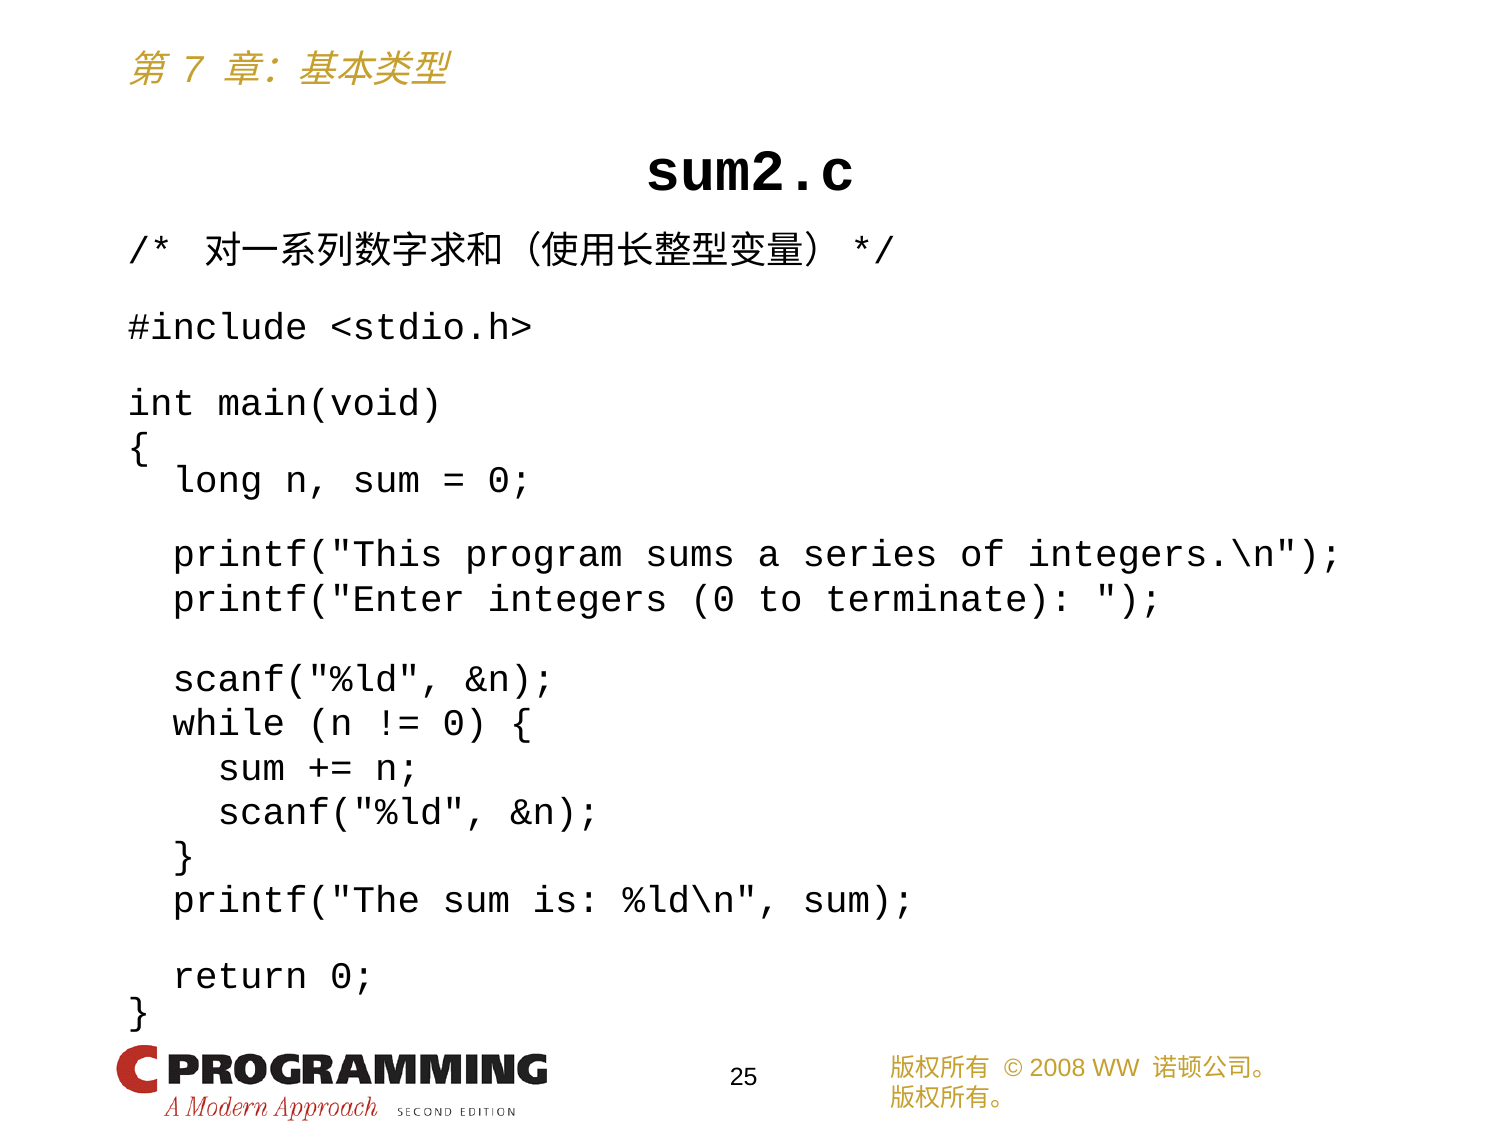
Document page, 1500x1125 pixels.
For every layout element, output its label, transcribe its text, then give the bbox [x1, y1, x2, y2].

picture [112, 1041, 550, 1123]
footer 版权所有 © 2008 WW 诺顿公司。 版权所有。 [874, 1043, 1388, 1119]
list sum2.c /* 对一系列数字求和（使用长整型变量）*/ #include <stdio.h> int main(void) { long n, sum = 0; printf("This program sums a series of integers.\n"); printf("Enter integers (0 to terminate): "); scanf("%ld", &n); while (n != 0) { sum += n; scanf("%ld", &n); } printf("The sum is: %ld\n", sum); return 0; } [112, 125, 1388, 1038]
slide_number 25 [687, 1049, 801, 1101]
